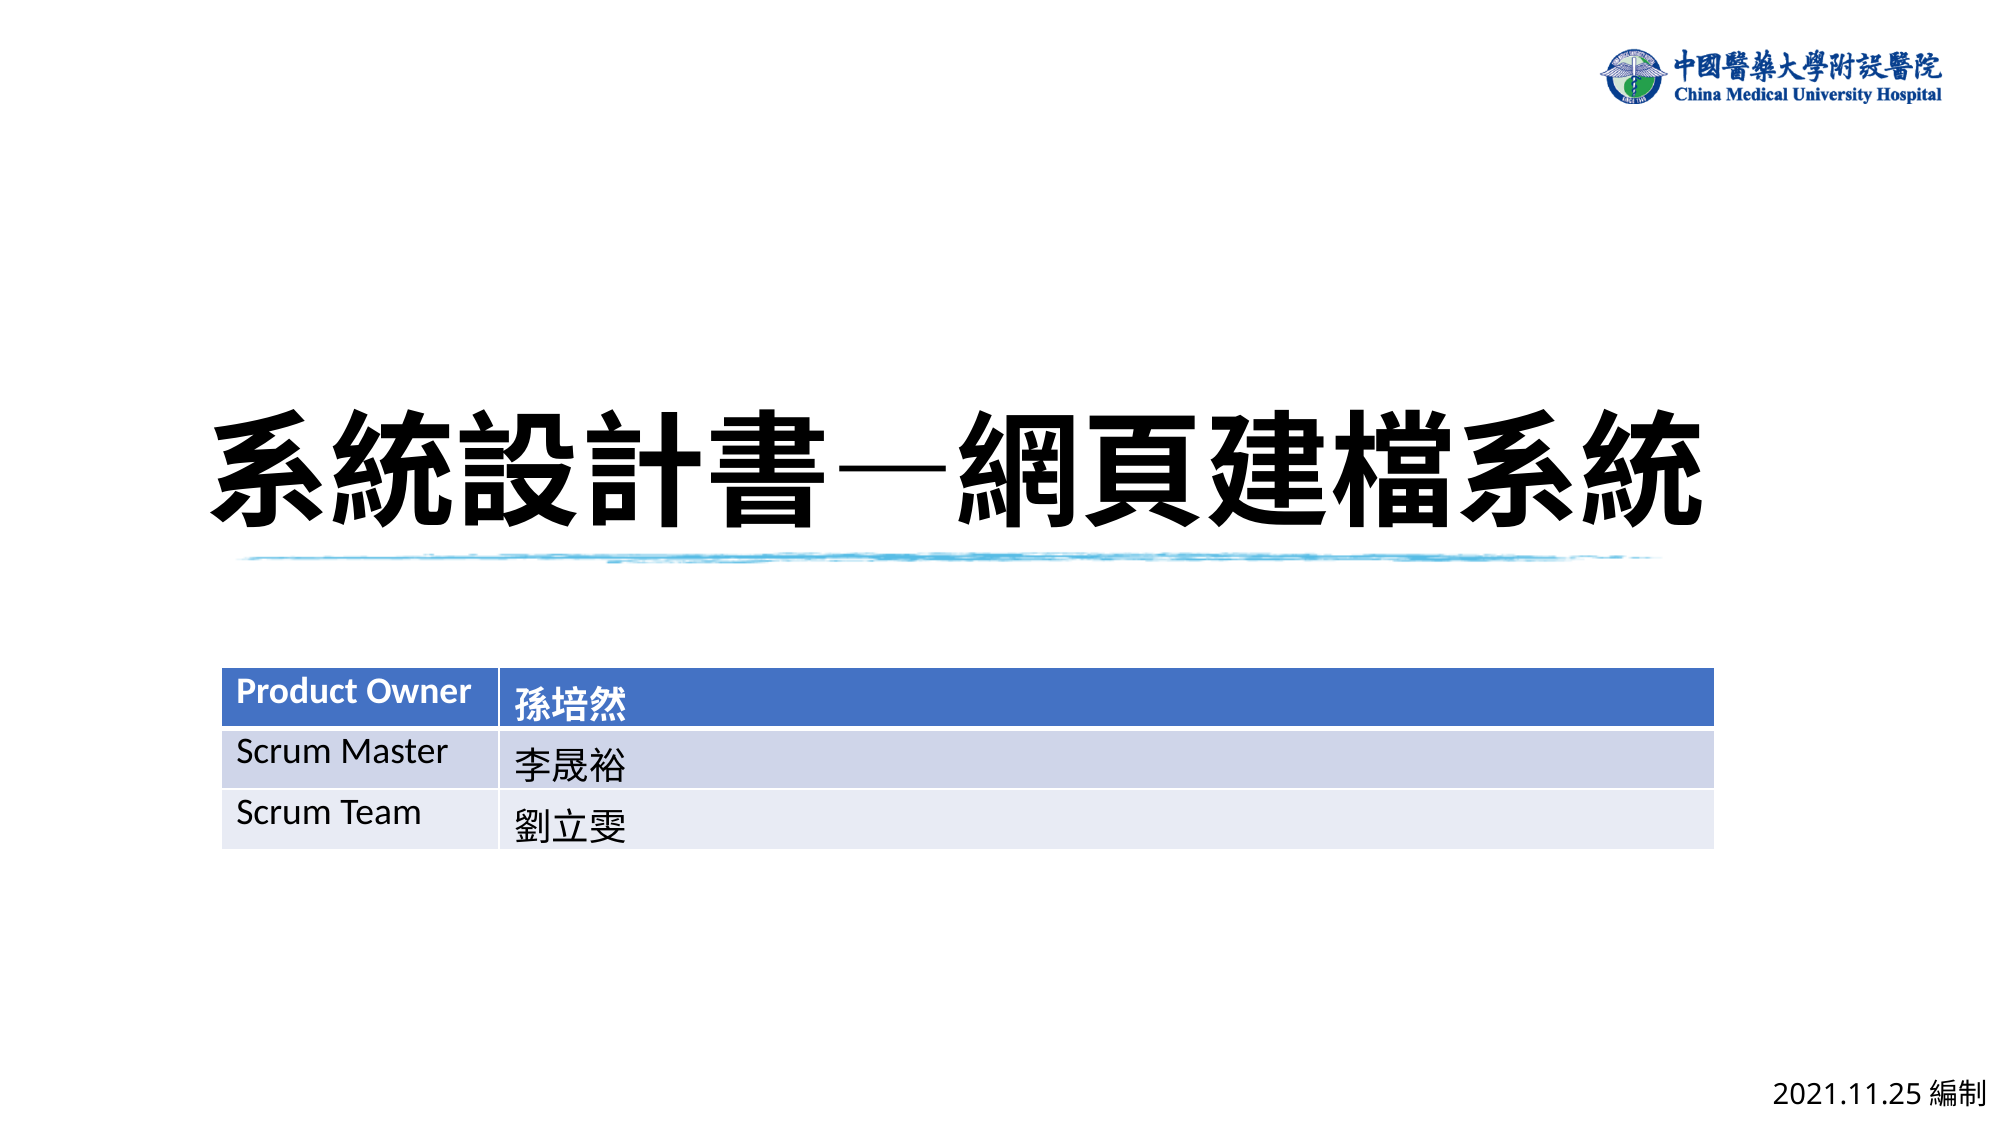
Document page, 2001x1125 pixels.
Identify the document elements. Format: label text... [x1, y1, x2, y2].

table_header Product Owner [222, 668, 498, 726]
picture [228, 552, 1677, 589]
table_cell Scrum Team [222, 790, 498, 849]
table_cell 李晟裕 [500, 731, 1714, 788]
picture [1590, 27, 1964, 130]
title 系統設計書—網頁建檔系統 [156, 159, 1754, 552]
table_cell Scrum Master [222, 731, 498, 788]
table_header 孫培然 [500, 668, 1714, 726]
table_cell 劉立雯 [500, 790, 1714, 849]
text_box 2021.11.25編制 [1757, 1068, 2000, 1119]
